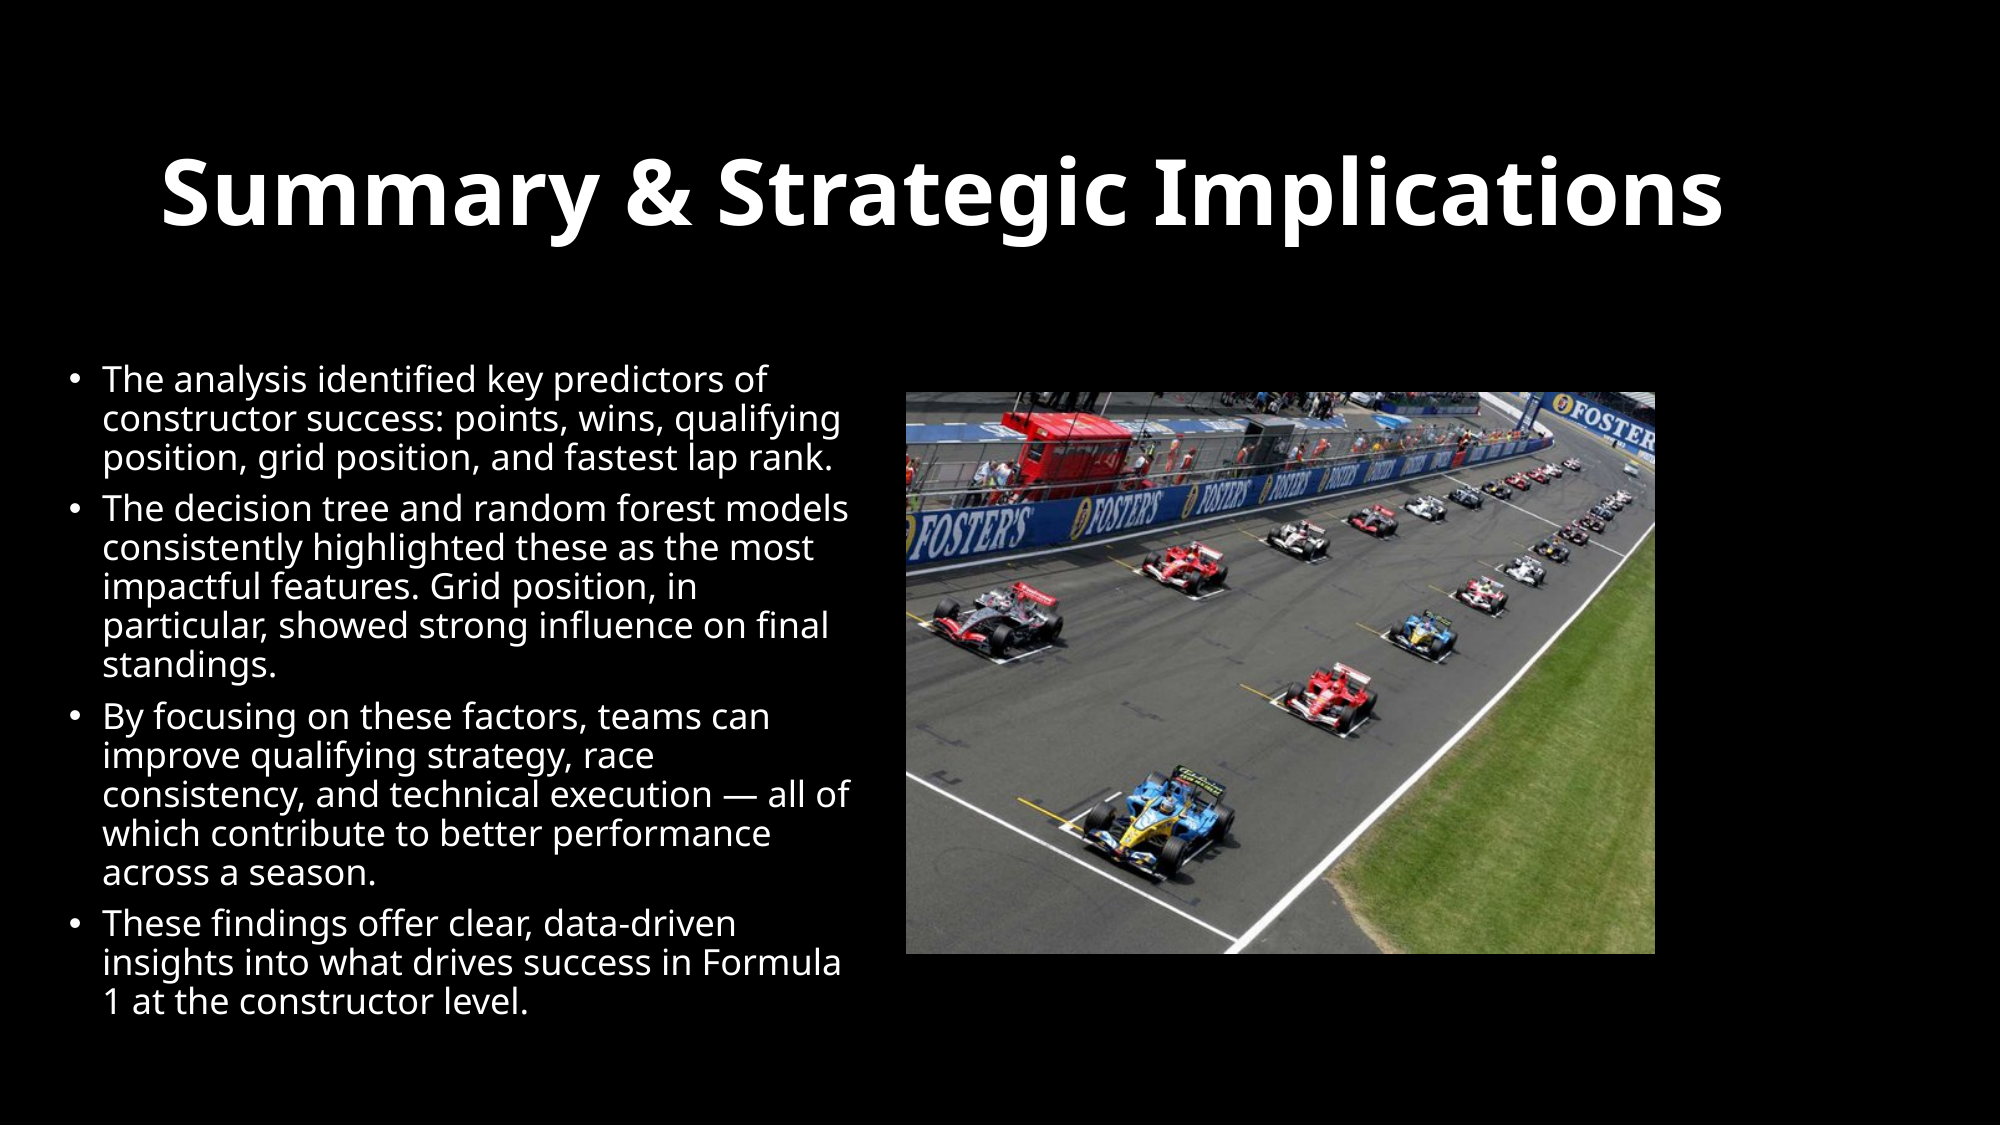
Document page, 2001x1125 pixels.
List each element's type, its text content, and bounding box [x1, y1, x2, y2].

title Summary & Strategic Implications [68, 87, 1742, 305]
list The analysis identified key predictors of constructor success: points, wins, qualifying position, grid position, and fastest lap rank. The decision tree and random forest models consistently highlighted these as the most impactful features. Grid position, in particular, showed strong influence on final standings. By focusing on these factors, teams can improve qualifying strategy, race consistency, and technical execution — all of which contribute to better performance across a season. These findings offer clear, data-driven insights into what drives success in Formula 1 at the constructor level. [53, 312, 874, 1049]
picture [905, 391, 1655, 955]
